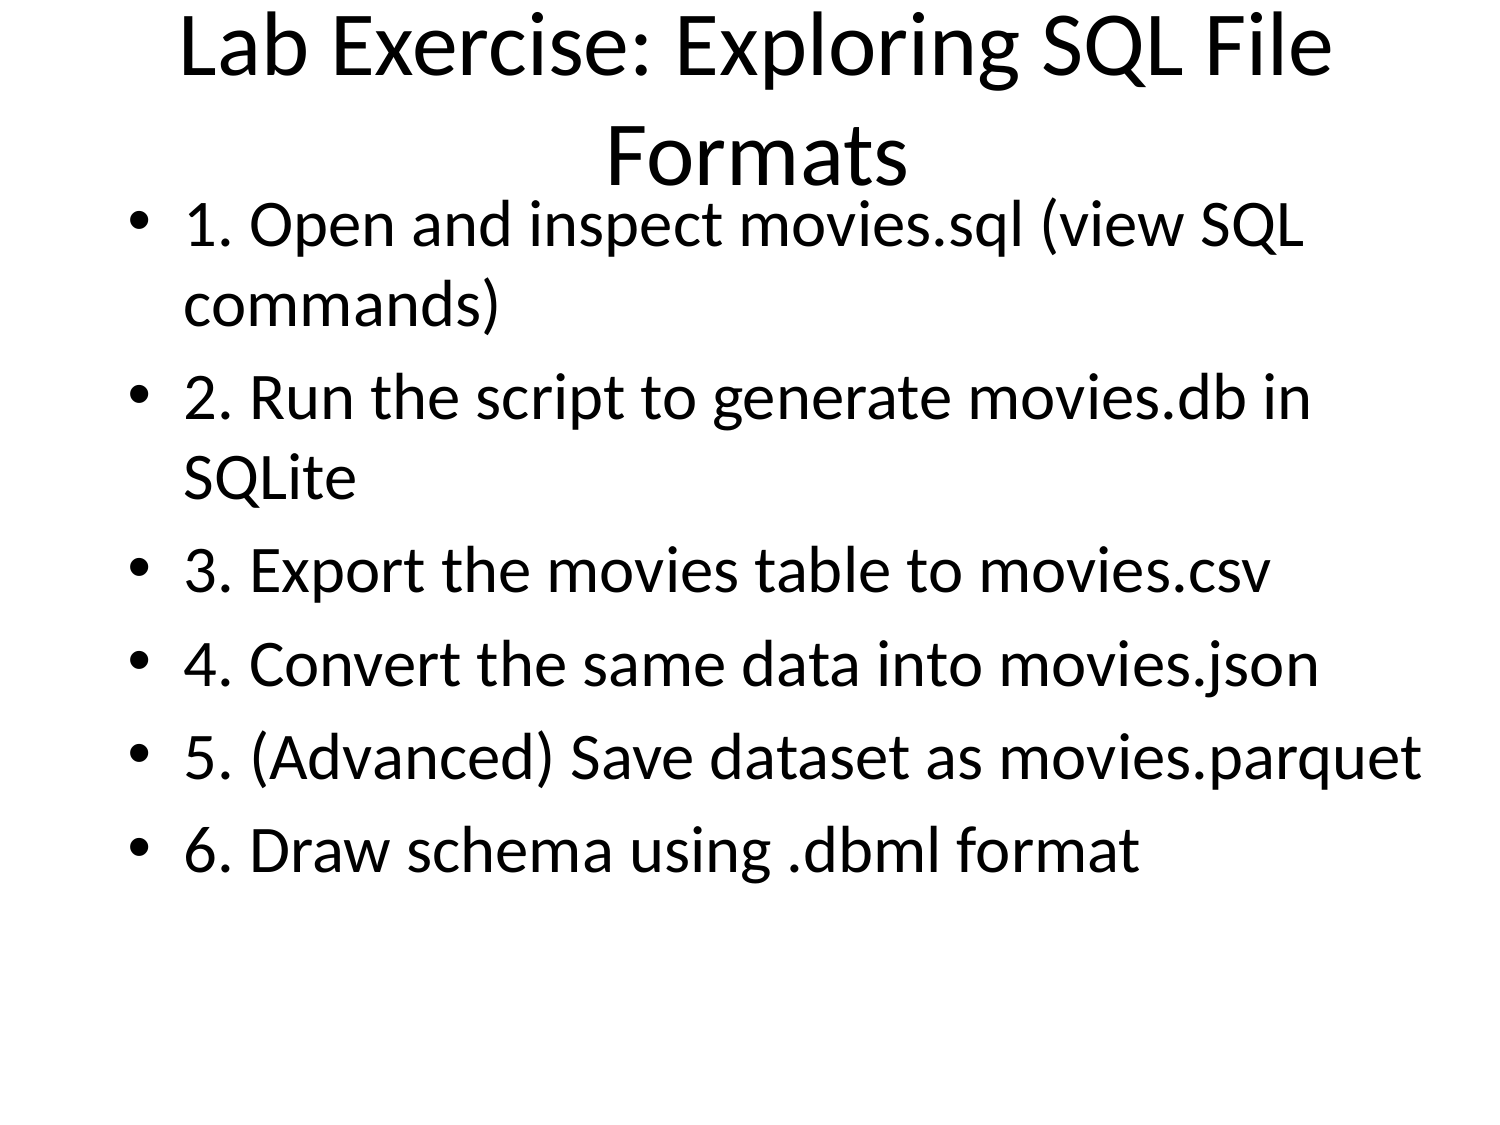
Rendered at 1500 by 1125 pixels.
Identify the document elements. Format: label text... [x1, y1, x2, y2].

list 1. Open and inspect movies.sql (view SQL commands) 2. Run the script to generate movies.db in SQLite 3. Export the movies table to movies.csv 4. Convert the same data into movies.json 5. (Advanced) Save dataset as movies.parquet 6. Draw schema using .dbml format [112, 172, 1463, 915]
title Lab Exercise: Exploring SQL File Formats [82, 0, 1433, 188]
